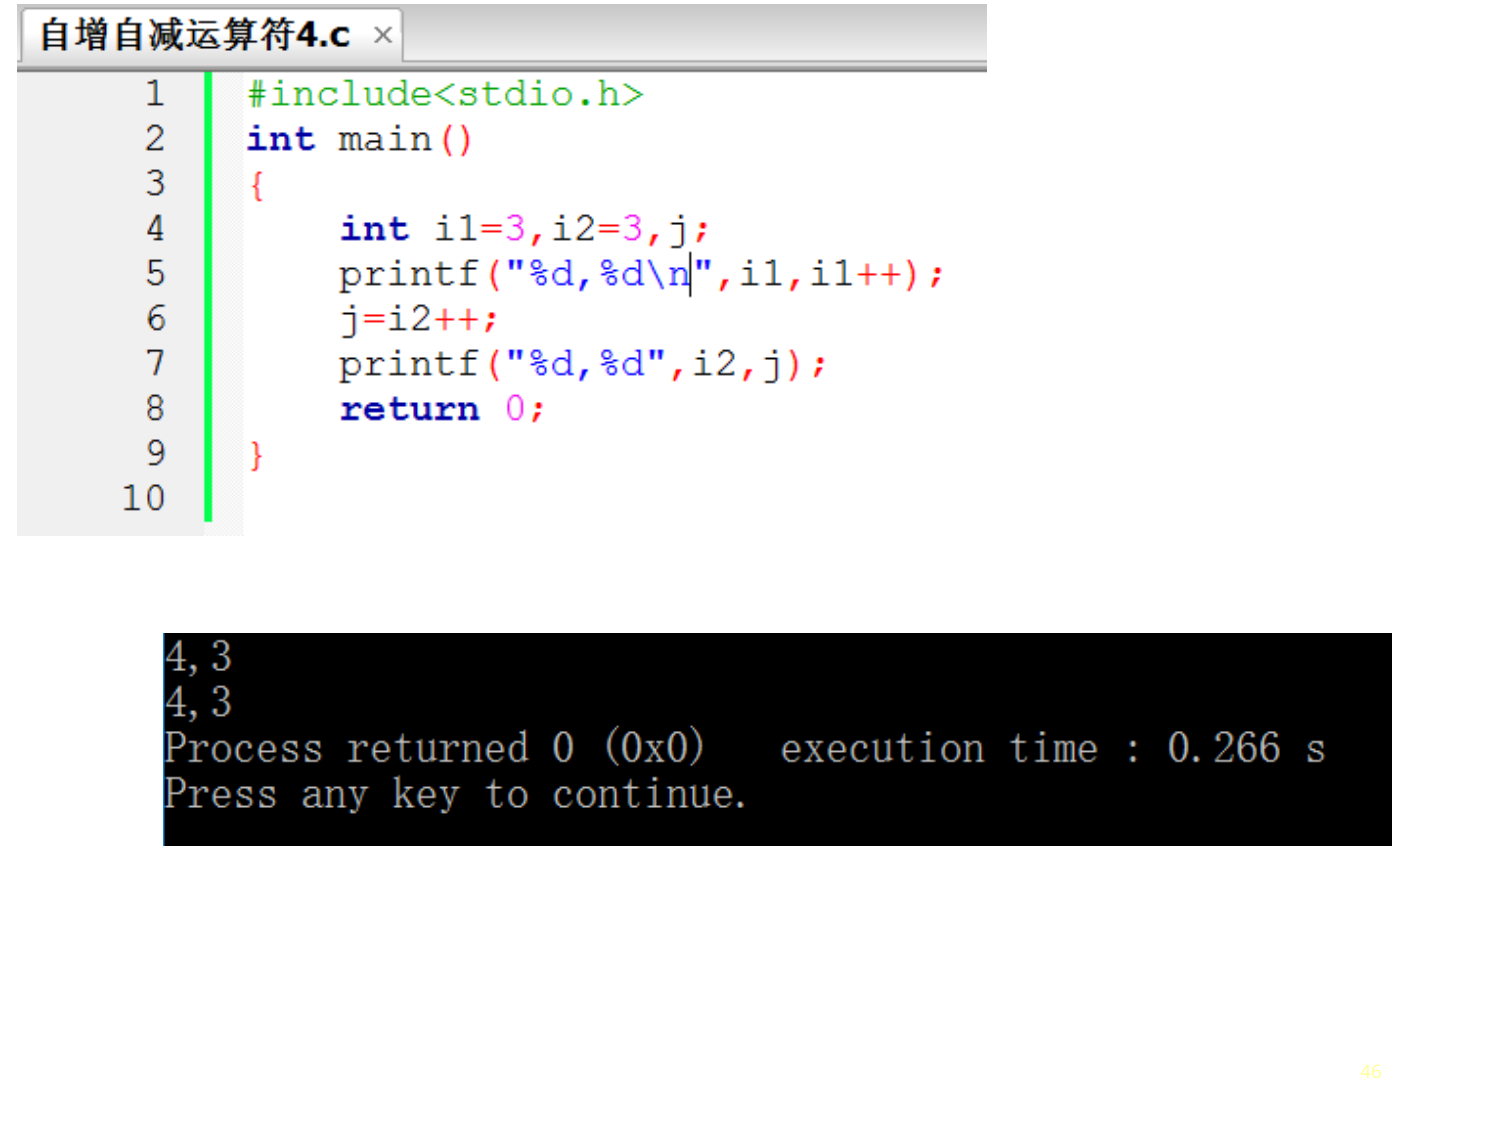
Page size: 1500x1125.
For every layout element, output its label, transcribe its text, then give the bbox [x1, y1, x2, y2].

picture [163, 633, 1392, 846]
picture [17, 4, 987, 537]
slide_number 46 [1059, 1042, 1397, 1103]
